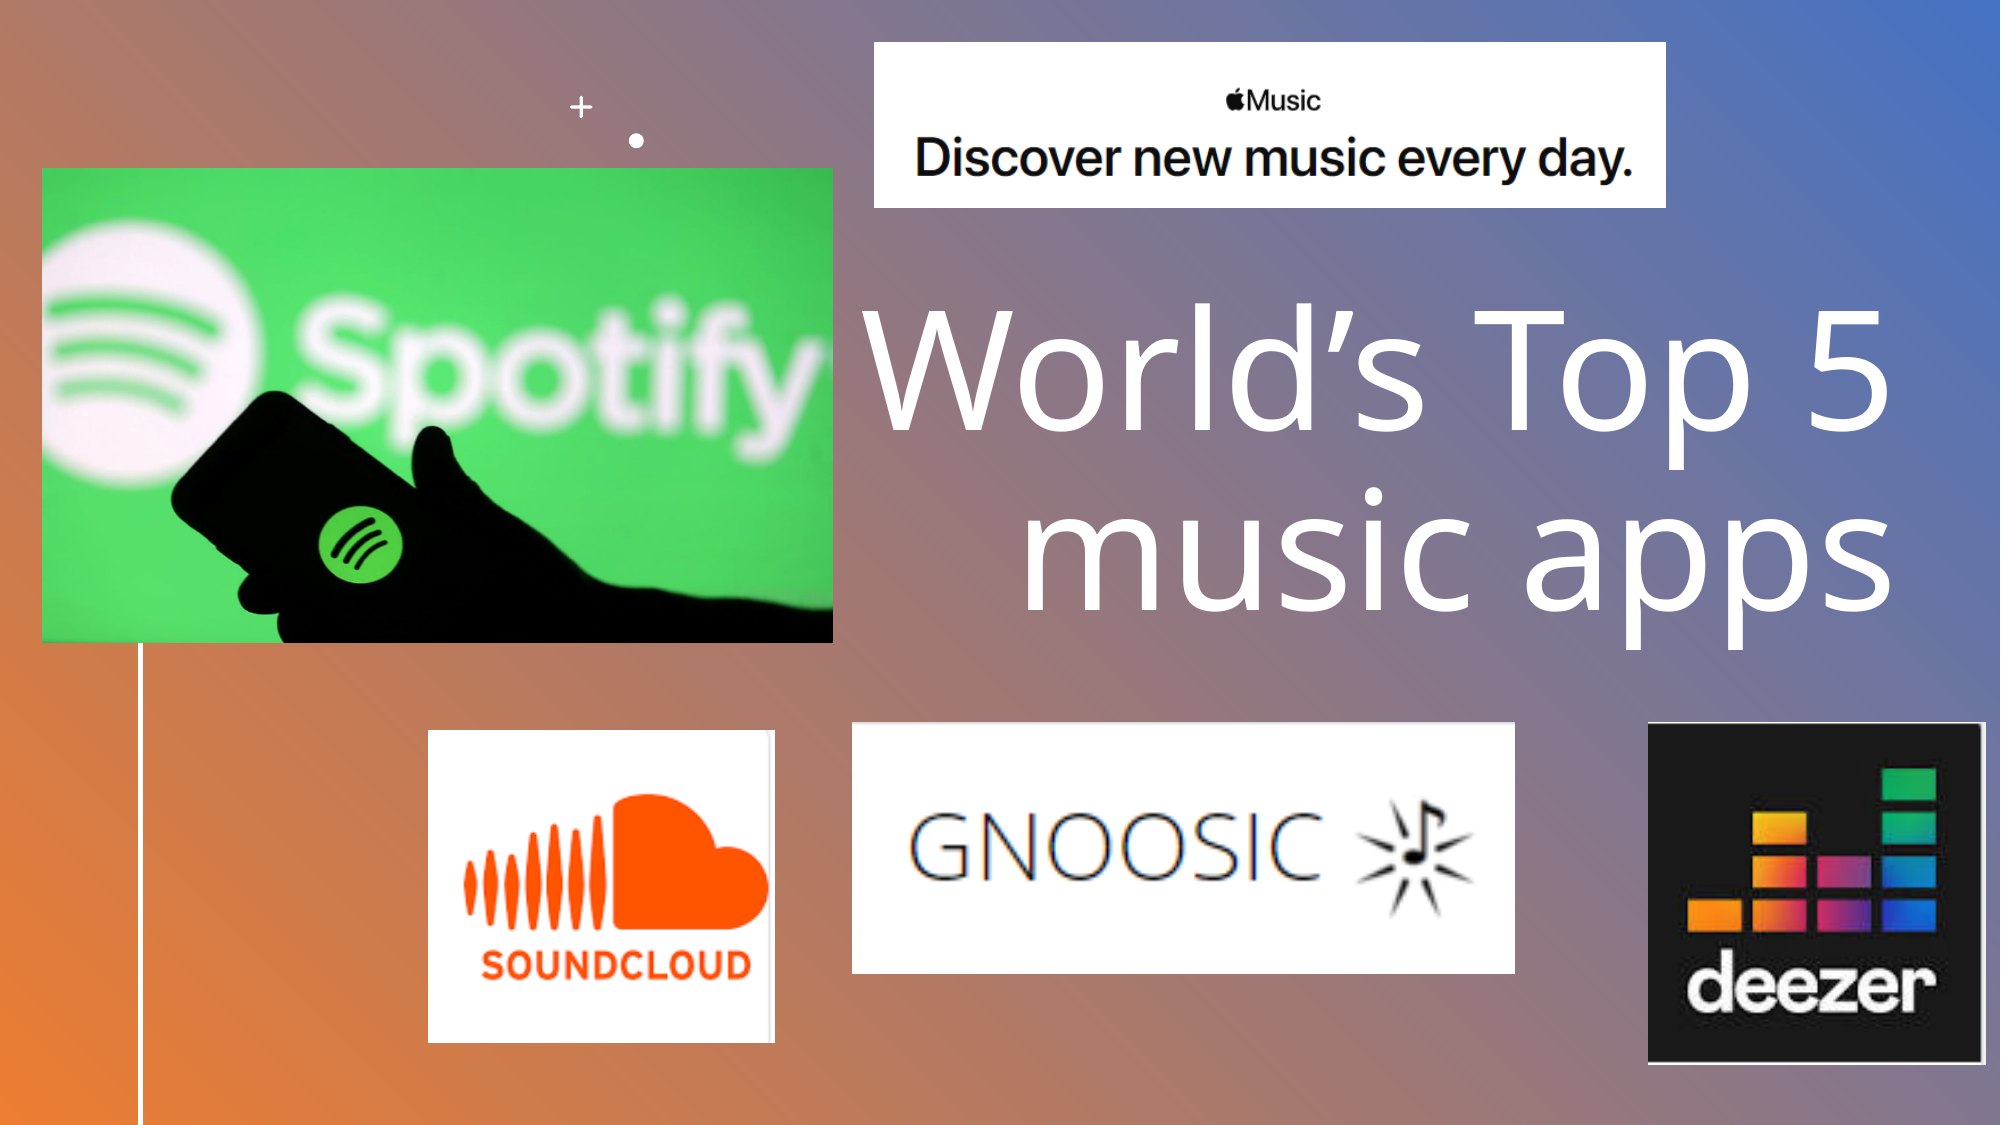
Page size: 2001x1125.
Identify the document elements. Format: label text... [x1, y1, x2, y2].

picture [427, 730, 775, 1043]
text_box [0, 0, 2000, 1125]
picture [874, 42, 1666, 208]
title World’s Top 5 music apps [763, 278, 1913, 800]
picture [1648, 722, 1986, 1065]
text_box [569, 95, 593, 119]
picture [852, 722, 1515, 975]
text_box [628, 133, 644, 149]
picture [42, 168, 833, 644]
